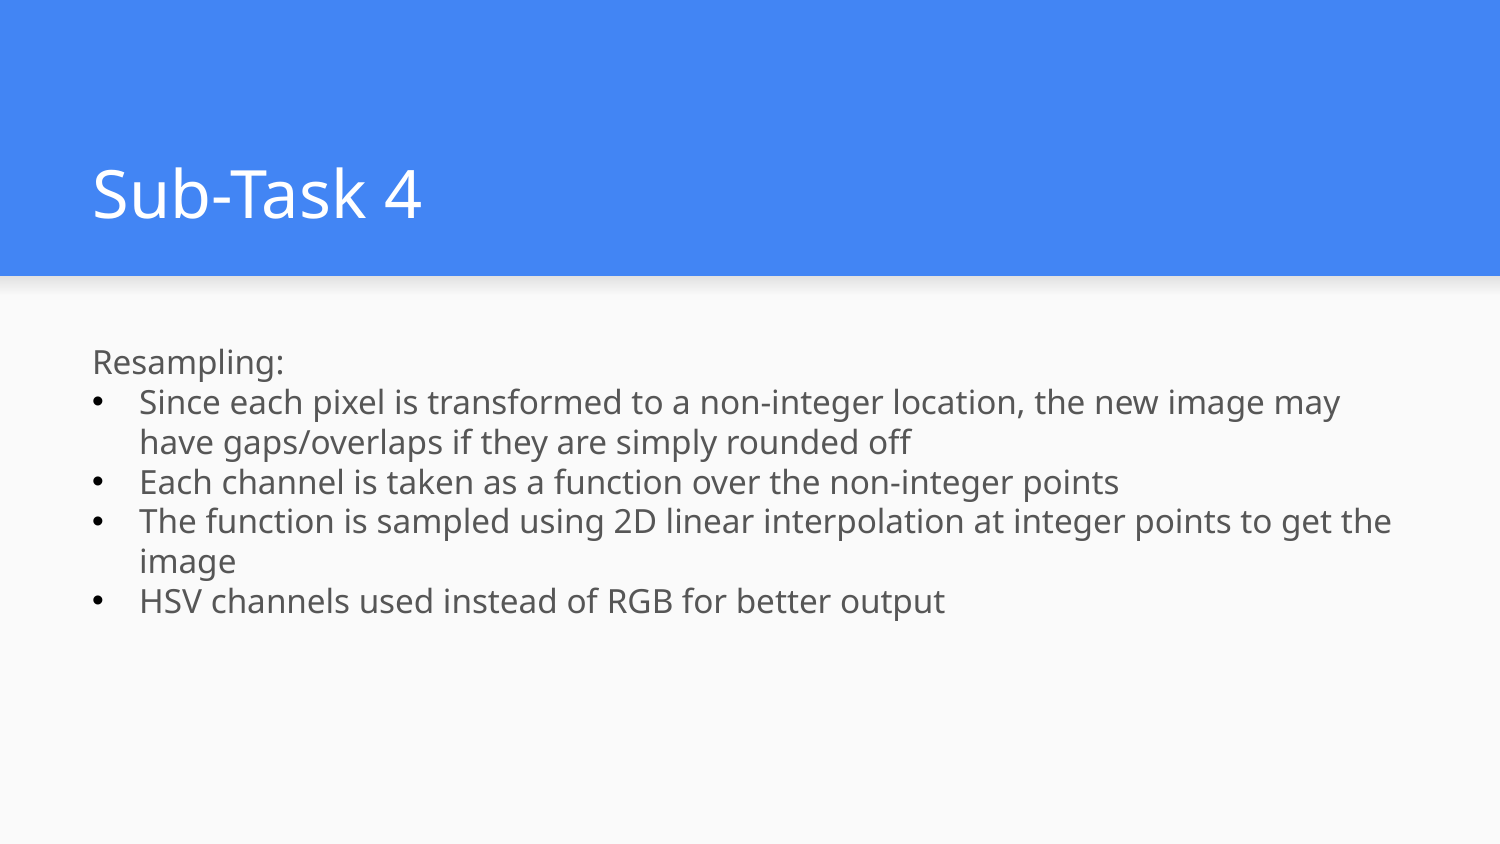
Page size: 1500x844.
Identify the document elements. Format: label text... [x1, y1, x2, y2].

title Sub-Task 4 [77, 121, 1427, 248]
text_box Resampling: Since each pixel is transformed to a non-integer location, the new image may have gaps/overlaps if they are simply rounded off Each channel is taken as a function over the non-integer points The function is sampled using 2D linear interpolation at integer points to get the image HSV channels used instead of RGB for better output [77, 333, 1427, 708]
